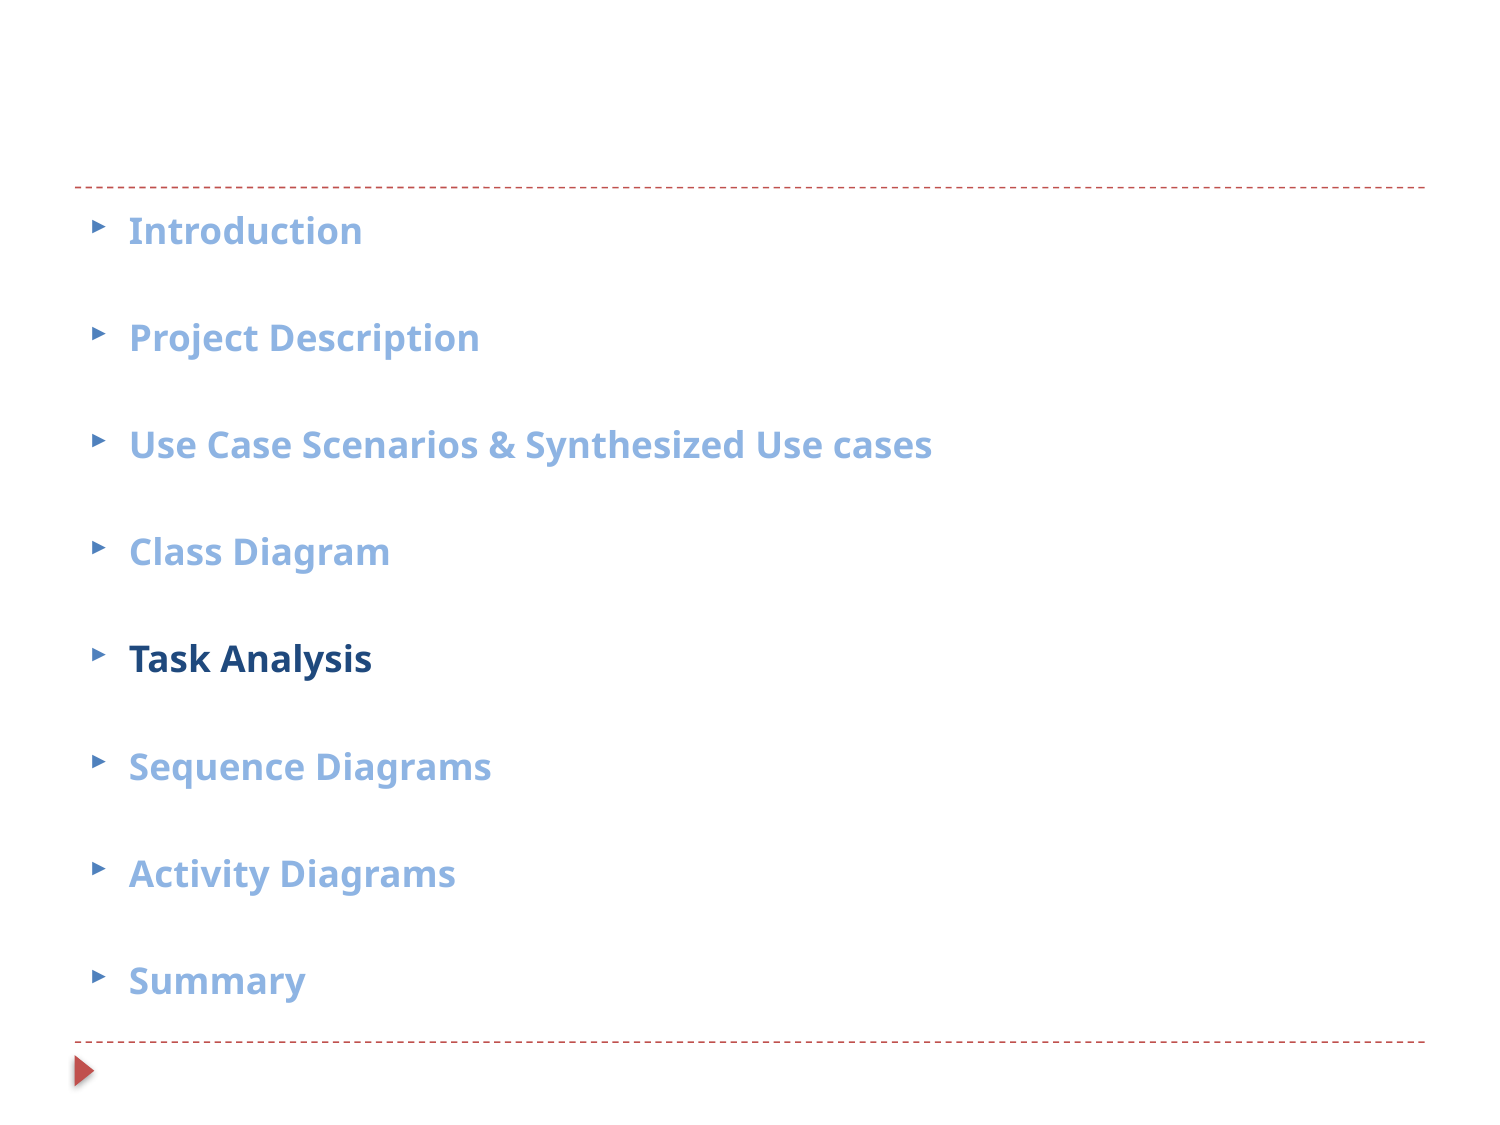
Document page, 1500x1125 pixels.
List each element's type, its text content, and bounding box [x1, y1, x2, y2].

list Introduction Project Description Use Case Scenarios & Synthesized Use cases Class Diagram Task Analysis Sequence Diagrams Activity Diagrams Summary [75, 200, 1425, 1010]
